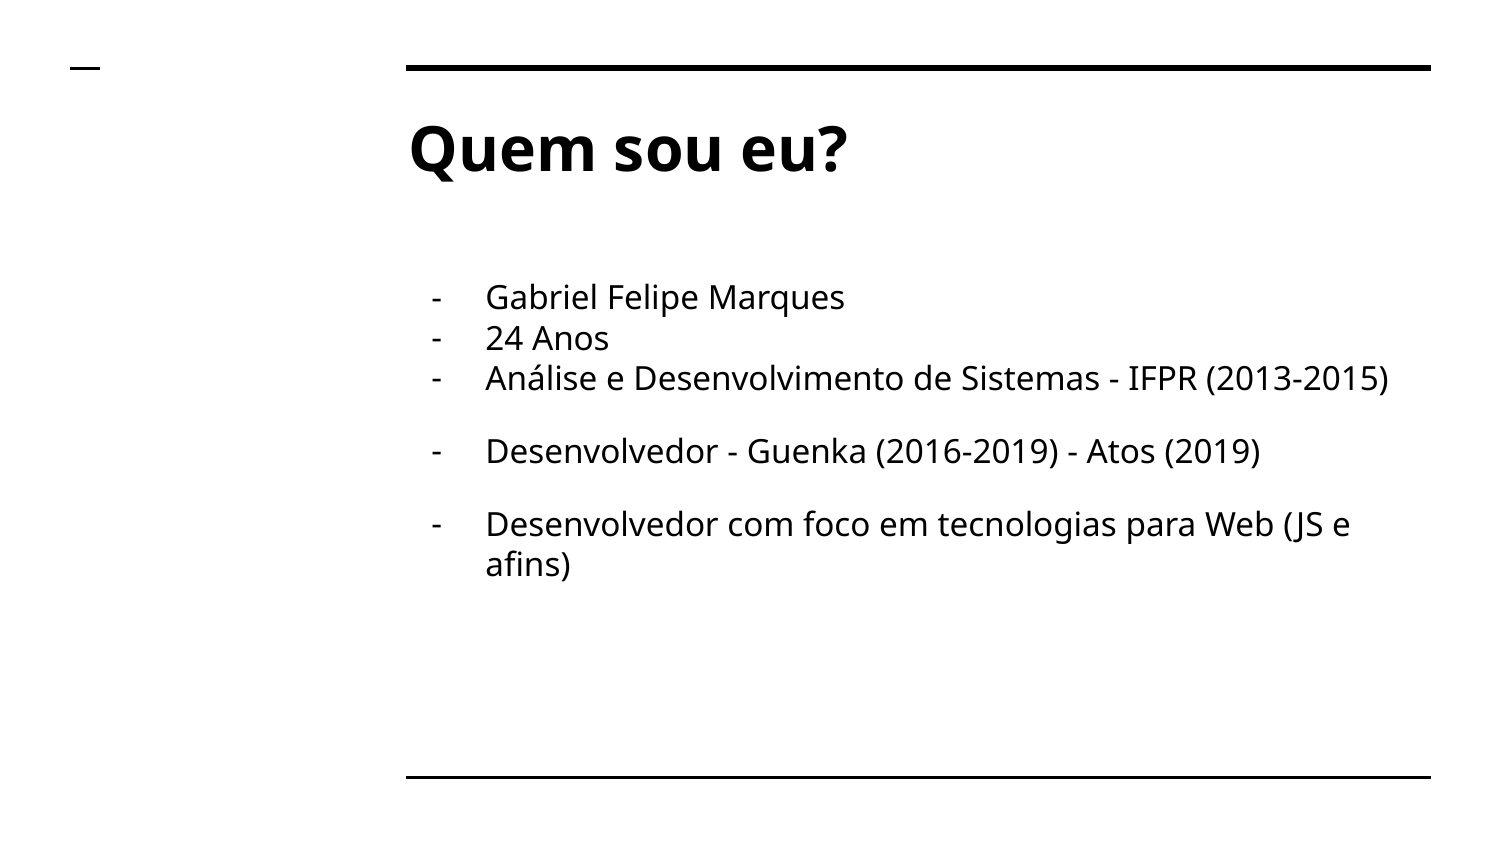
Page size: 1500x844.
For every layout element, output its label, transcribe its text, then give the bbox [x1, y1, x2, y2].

list Gabriel Felipe Marques 24 Anos Análise e Desenvolvimento de Sistemas - IFPR (2013-2015) Desenvolvedor - Guenka (2016-2019) - Atos (2019) Desenvolvedor com foco em tecnologias para Web (JS e afins) [395, 261, 1433, 755]
title Quem sou eu? [393, 94, 1431, 199]
